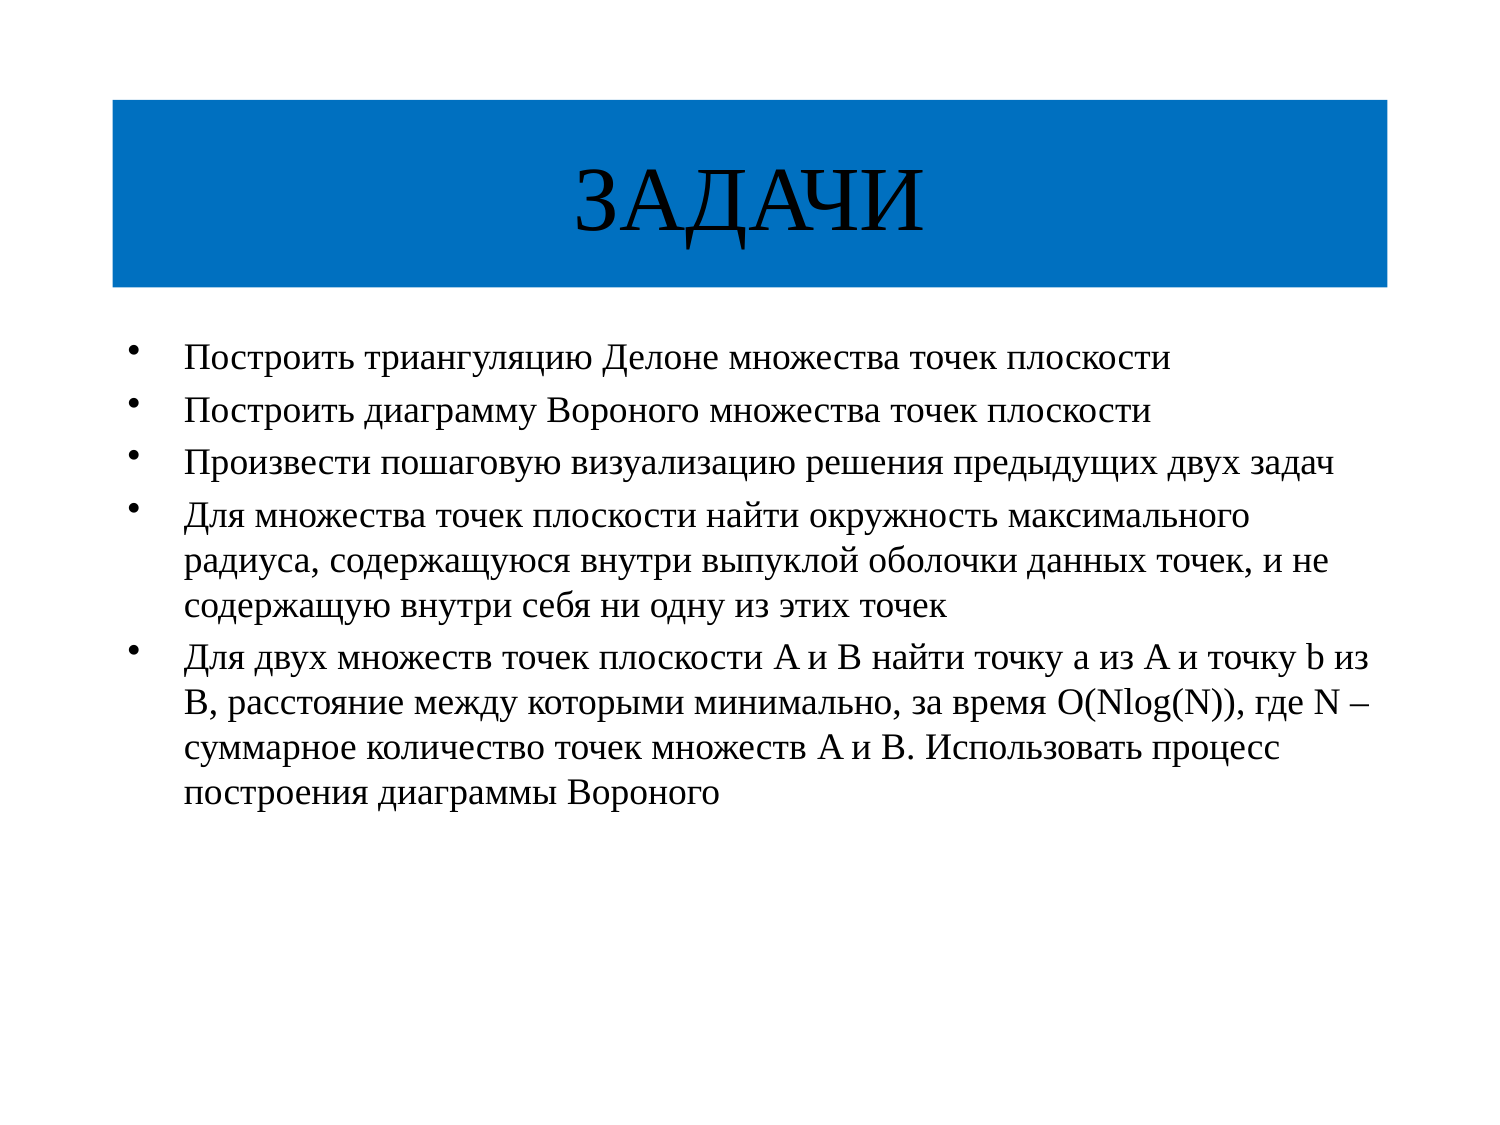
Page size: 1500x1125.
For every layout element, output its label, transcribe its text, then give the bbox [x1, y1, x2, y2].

list Построить триангуляцию Делоне множества точек плоскости Построить диаграмму Вороного множества точек плоскости Произвести пошаговую визуализацию решения предыдущих двух задач Для множества точек плоскости найти окружность максимального радиуса, содержащуюся внутри выпуклой оболочки данных точек, и не содержащую внутри себя ни одну из этих точек Для двух множеств точек плоскости A и B найти точку a из A и точку b из B, расстояние между которыми минимально, за время O(Nlog(N)), где N – суммарное количество точек множеств A и B. Использовать процесс построения диаграммы Вороного [112, 324, 1388, 1001]
title ЗАДАЧИ [112, 99, 1388, 288]
